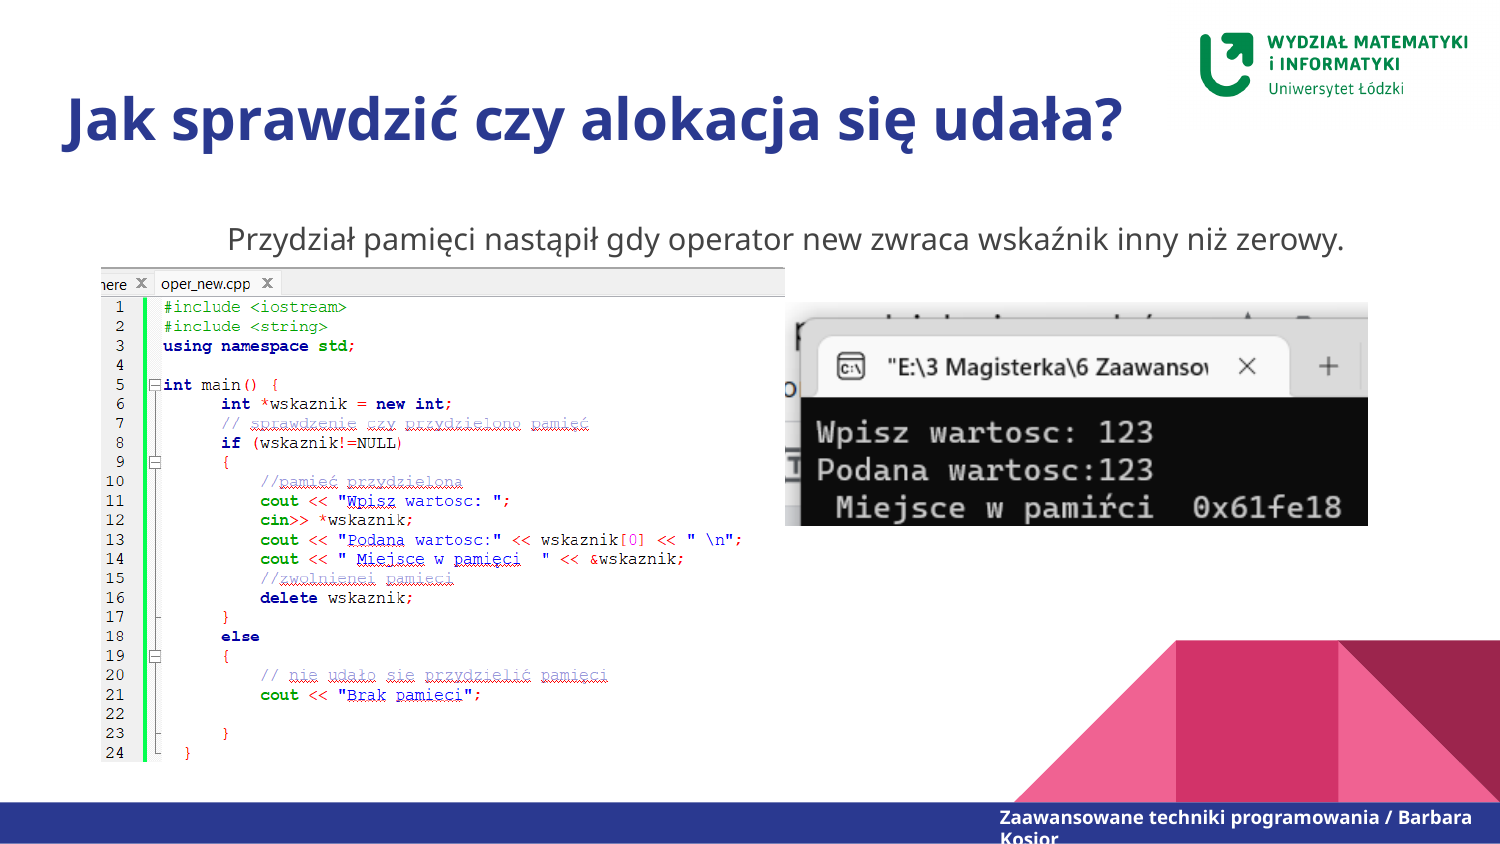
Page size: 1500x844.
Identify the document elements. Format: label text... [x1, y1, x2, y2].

picture [1166, 0, 1500, 130]
list Przydział pamięci nastąpił gdy operator new zwraca wskaźnik inny niż zerowy. [212, 199, 1366, 282]
title Jak sprawdzić czy alokacja się udała? [51, 67, 1449, 167]
picture [100, 267, 1368, 762]
text_box Zaawansowane techniki programowania / Barbara Kosior [984, 790, 1500, 844]
